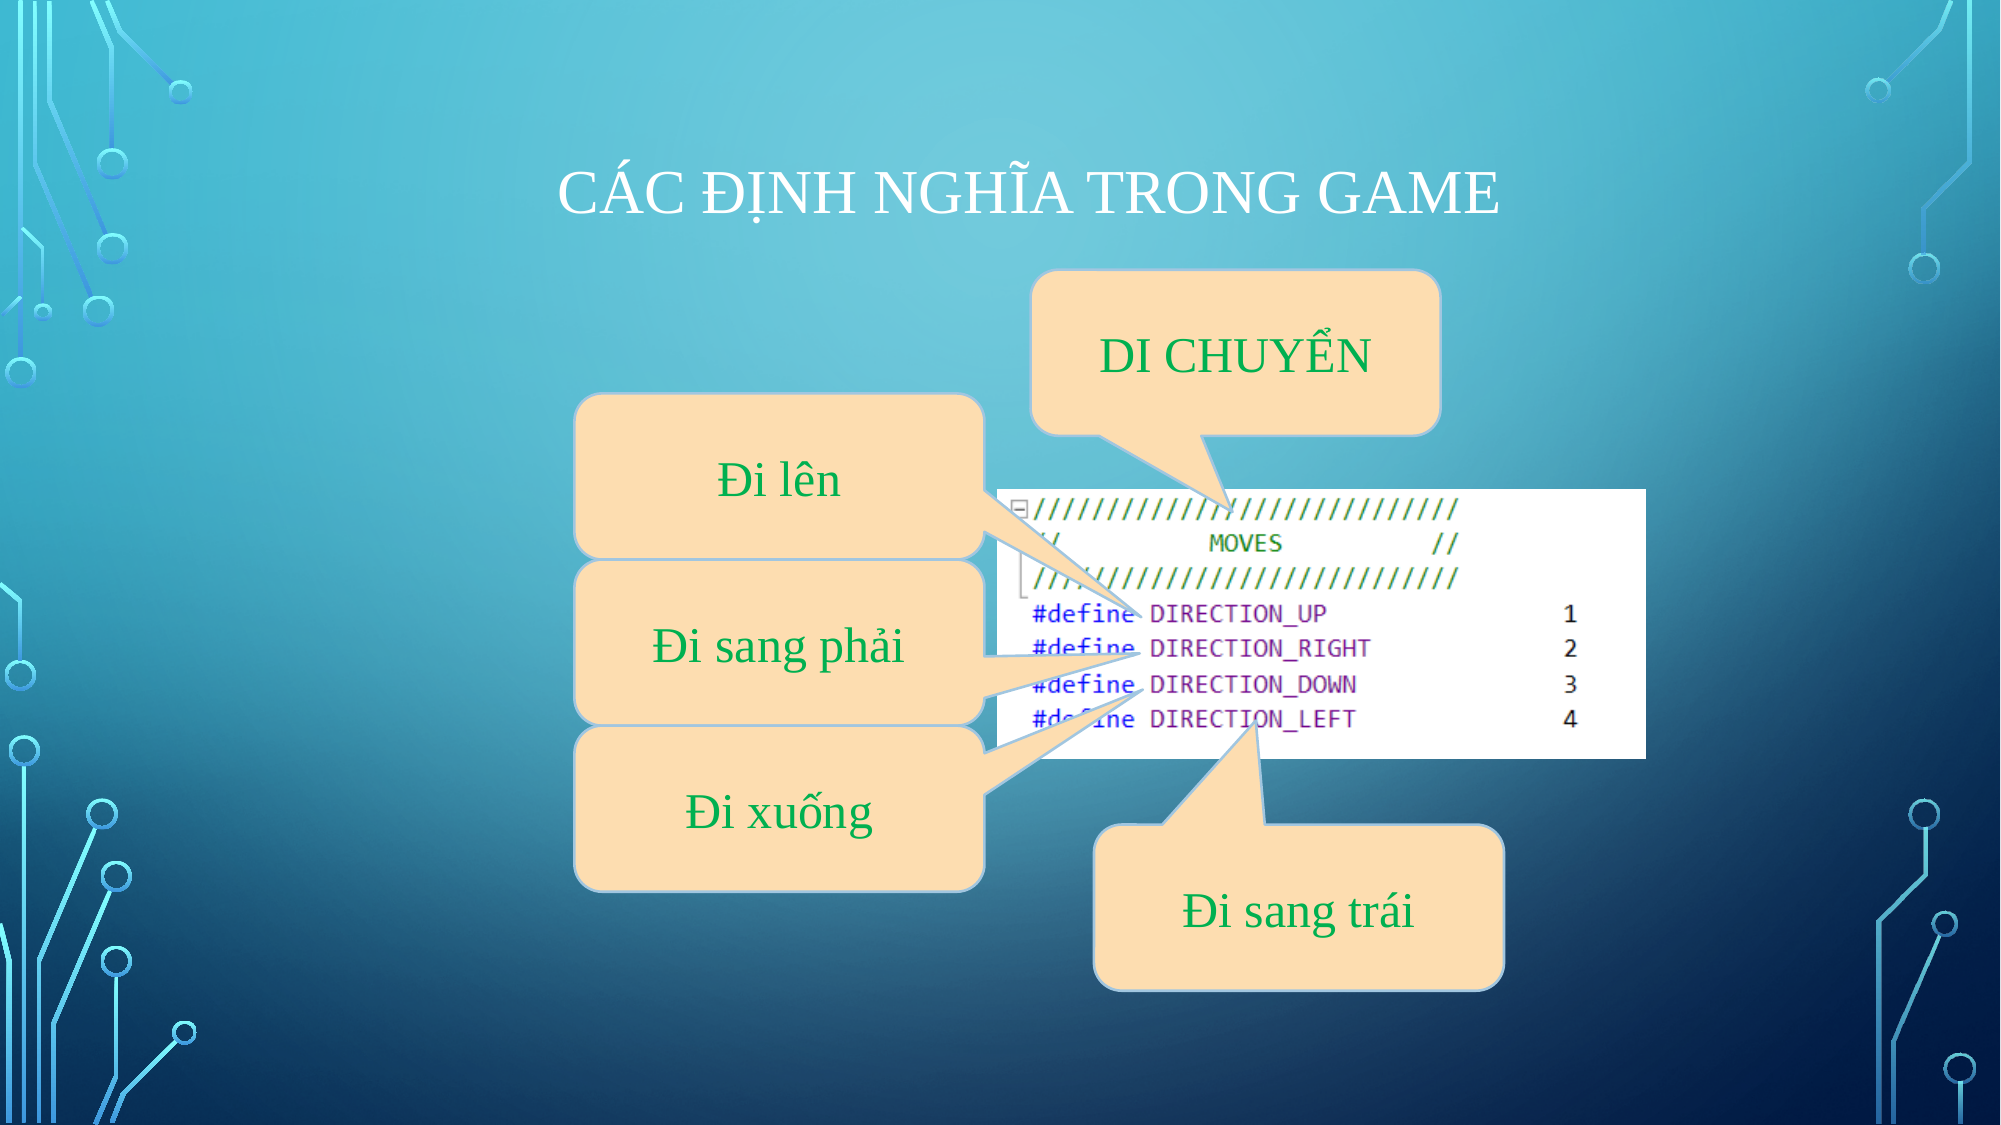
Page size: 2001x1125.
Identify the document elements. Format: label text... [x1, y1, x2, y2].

text_box Đi lên [573, 392, 997, 559]
text_box Đi sang trái [1092, 759, 1506, 993]
text_box Đi xuống [573, 724, 1041, 894]
text_box CÁC ĐỊNH NGHĨA TRONG GAME [543, 143, 1518, 234]
picture [997, 489, 1647, 759]
text_box Đi sang phải [573, 558, 997, 726]
text_box DI CHUYỂN [1029, 268, 1442, 489]
